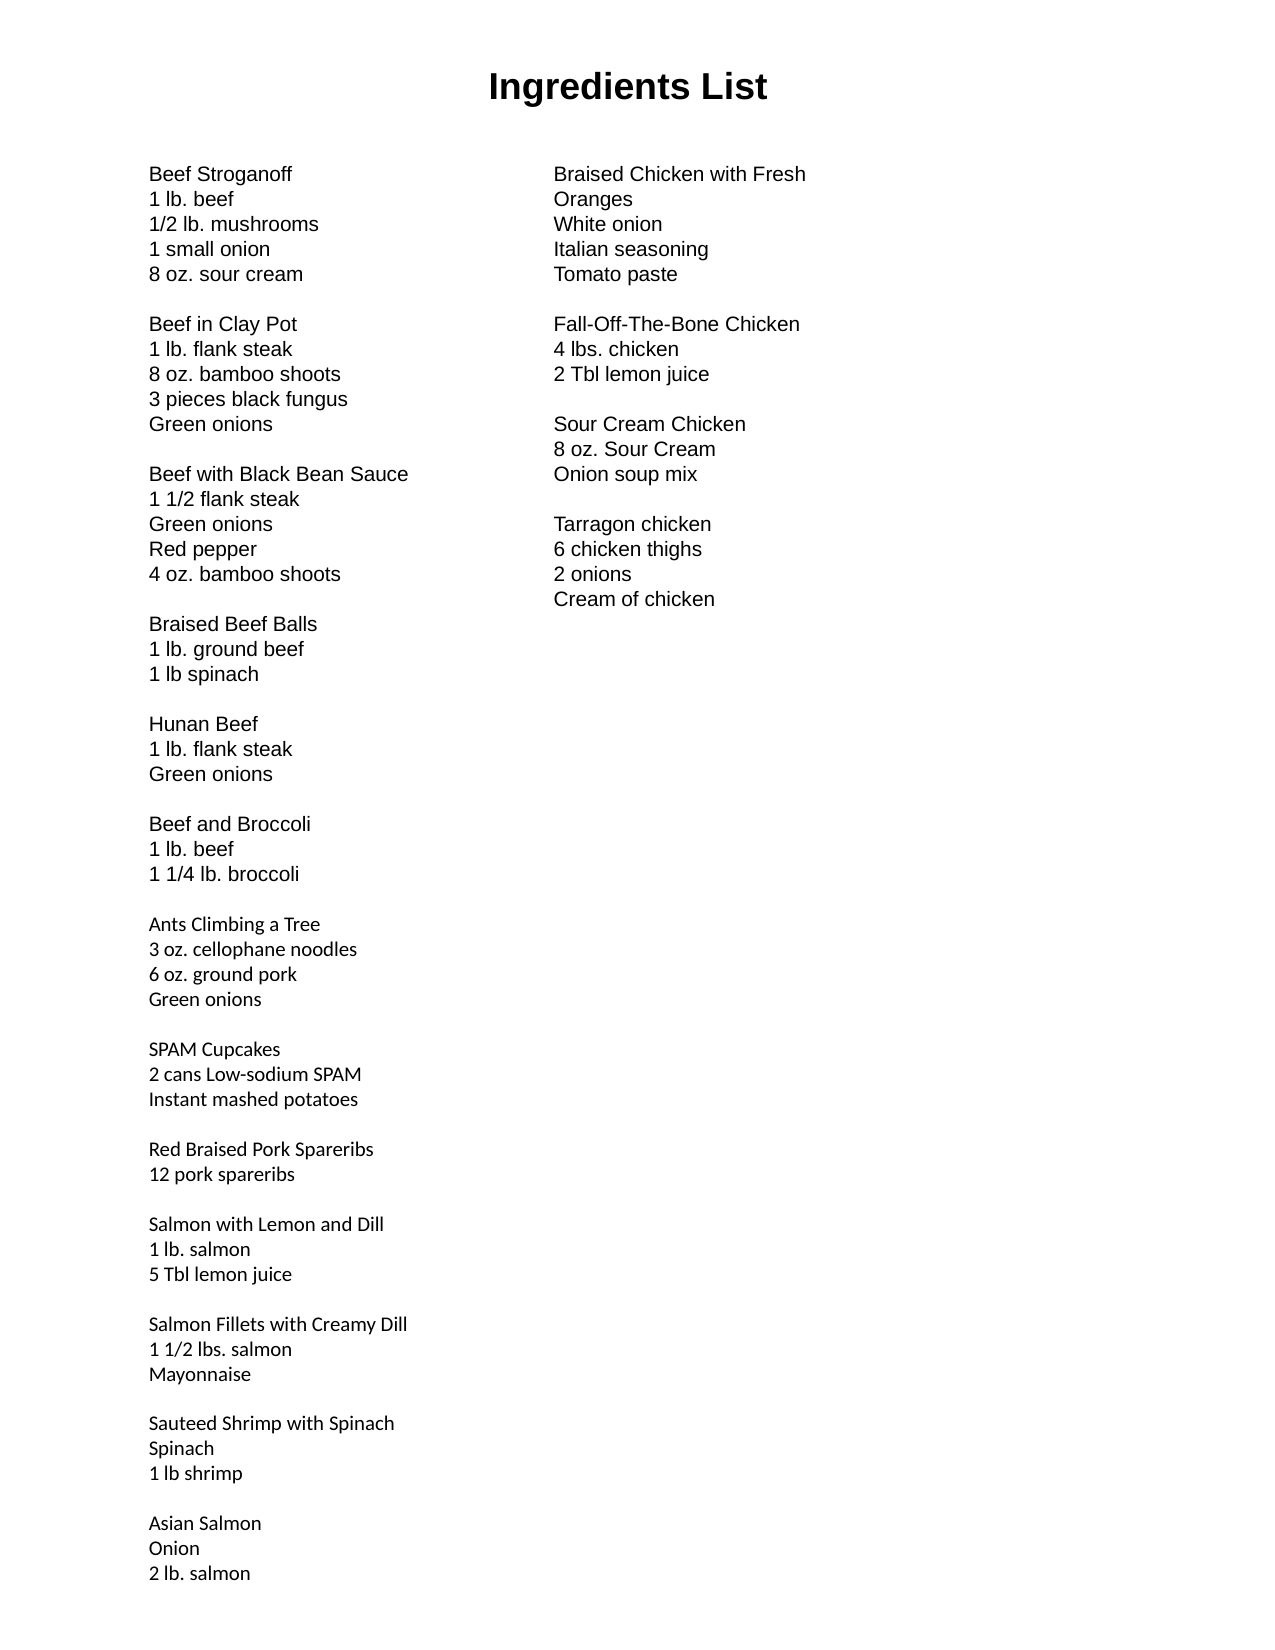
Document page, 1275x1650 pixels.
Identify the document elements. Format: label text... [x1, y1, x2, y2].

text_box Braised Chicken with Fresh Oranges White onion Italian seasoning Tomato paste Fall-Off-The-Bone Chicken 4 lbs. chicken 2 Tbl lemon juice Sour Cream Chicken 8 oz. Sour Cream Onion soup mix Tarragon chicken 6 chicken thighs 2 onions Cream of chicken [538, 153, 890, 663]
text_box Ingredients List [473, 54, 783, 114]
text_box Beef Stroganoff 1 lb. beef 1/2 lb. mushrooms 1 small onion 8 oz. sour cream Beef in Clay Pot 1 lb. flank steak 8 oz. bamboo shoots 3 pieces black fungus Green onions Beef with Black Bean Sauce 1 1/2 flank steak Green onions Red pepper 4 oz. bamboo shoots Braised Beef Balls 1 lb. ground beef 1 lb spinach Hunan Beef 1 lb. flank steak Green onions Beef and Broccoli 1 lb. beef 1 1/4 lb. broccoli Ants Climbing a Tree 3 oz. cellophane noodles 6 oz. ground pork Green onions SPAM Cupcakes 2 cans Low-sodium SPAM Instant mashed potatoes Red Braised Pork Spareribs 12 pork spareribs Salmon with Lemon and Dill 1 lb. salmon 5 Tbl lemon juice Salmon Fillets with Creamy Dill 1 1/2 lbs. salmon Mayonnaise Sauteed Shrimp with Spinach Spinach 1 lb shrimp Asian Salmon Onion 2 lb. salmon [134, 153, 473, 1638]
